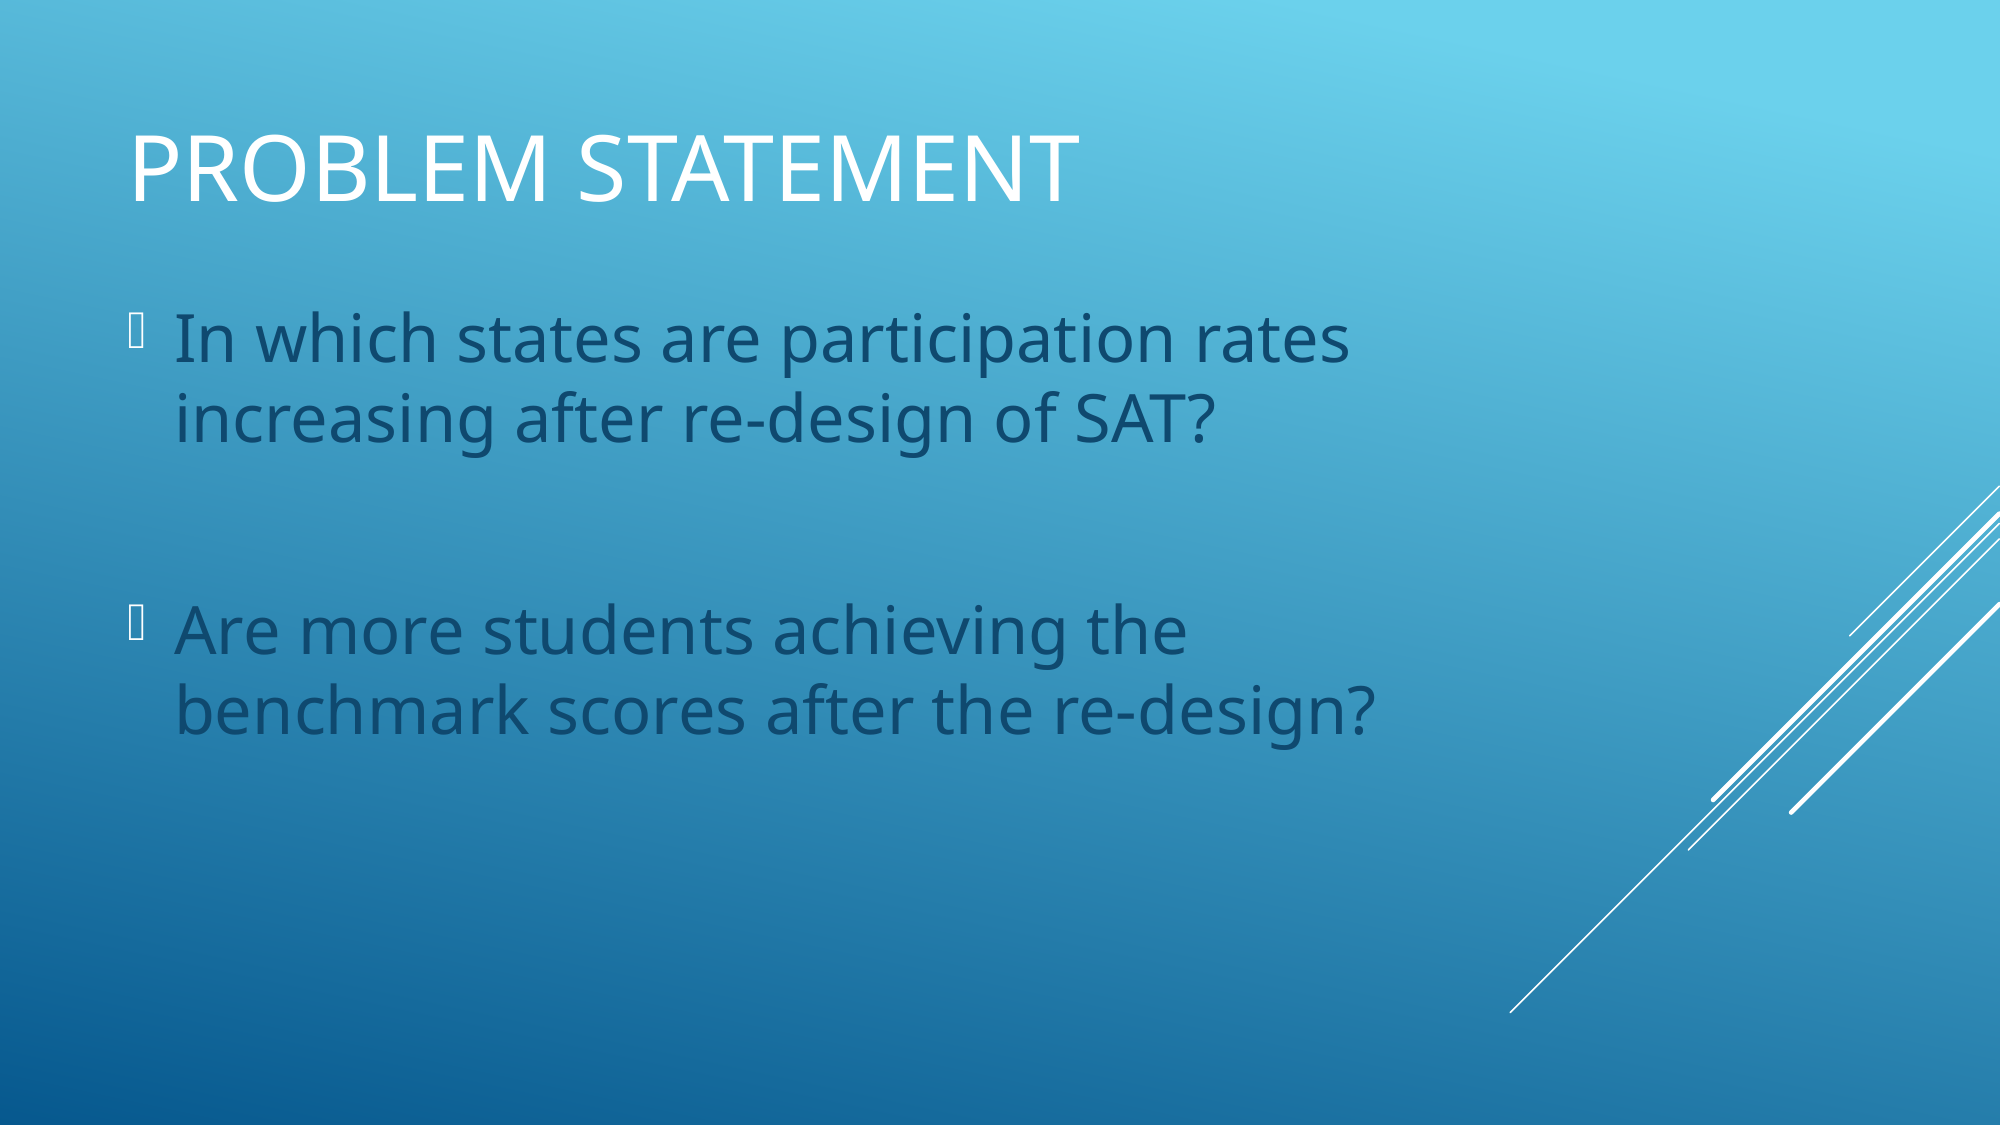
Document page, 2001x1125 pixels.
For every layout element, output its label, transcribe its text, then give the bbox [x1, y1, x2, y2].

list In which states are participation rates increasing after re-design of SAT? Are more students achieving the benchmark scores after the re-design? [112, 288, 1513, 882]
title Problem Statement [112, 40, 1513, 288]
